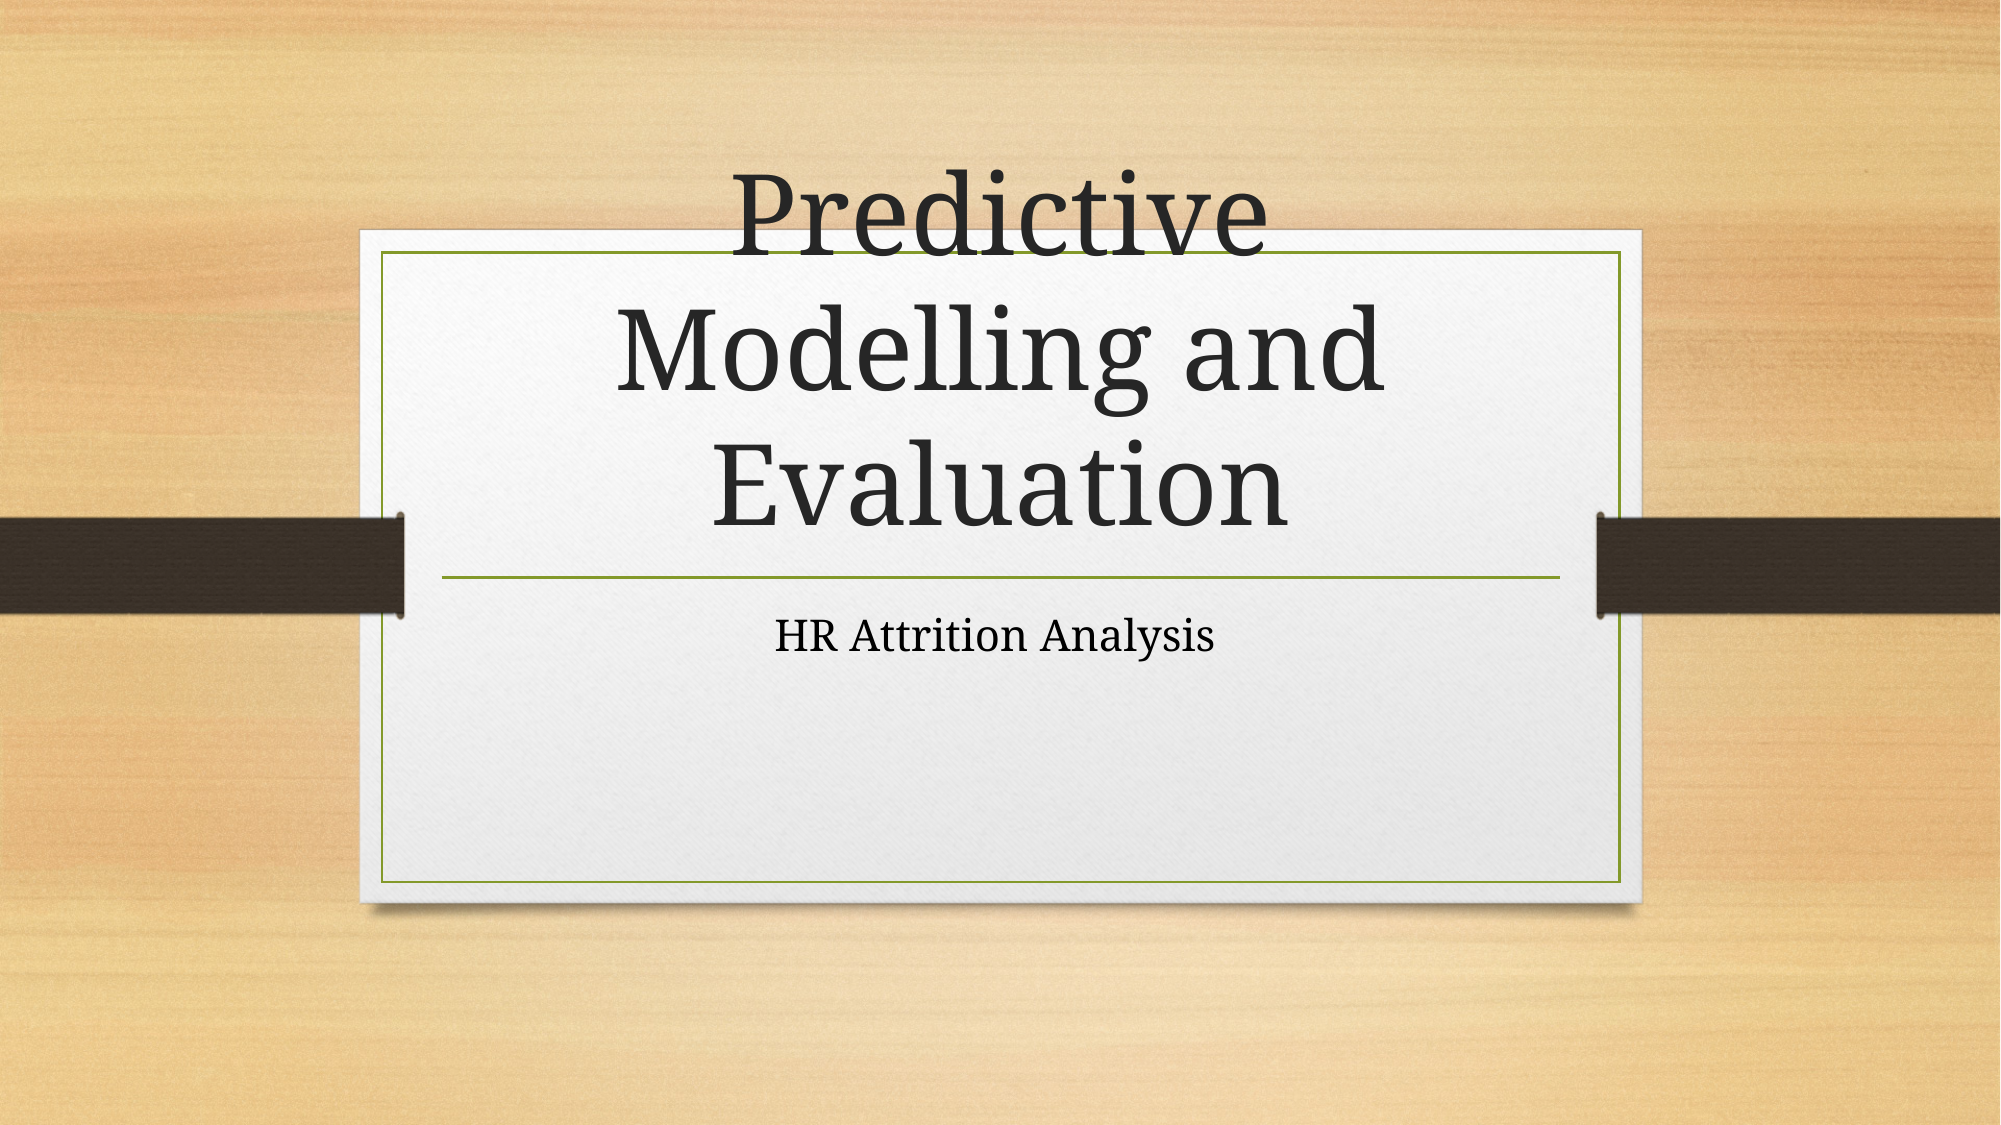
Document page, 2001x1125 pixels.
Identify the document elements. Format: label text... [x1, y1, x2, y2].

title Predictive Modelling and Evaluation [441, 306, 1560, 556]
subtitle HR Attrition Analysis [441, 600, 1560, 817]
picture [0, 0, 2001, 1125]
